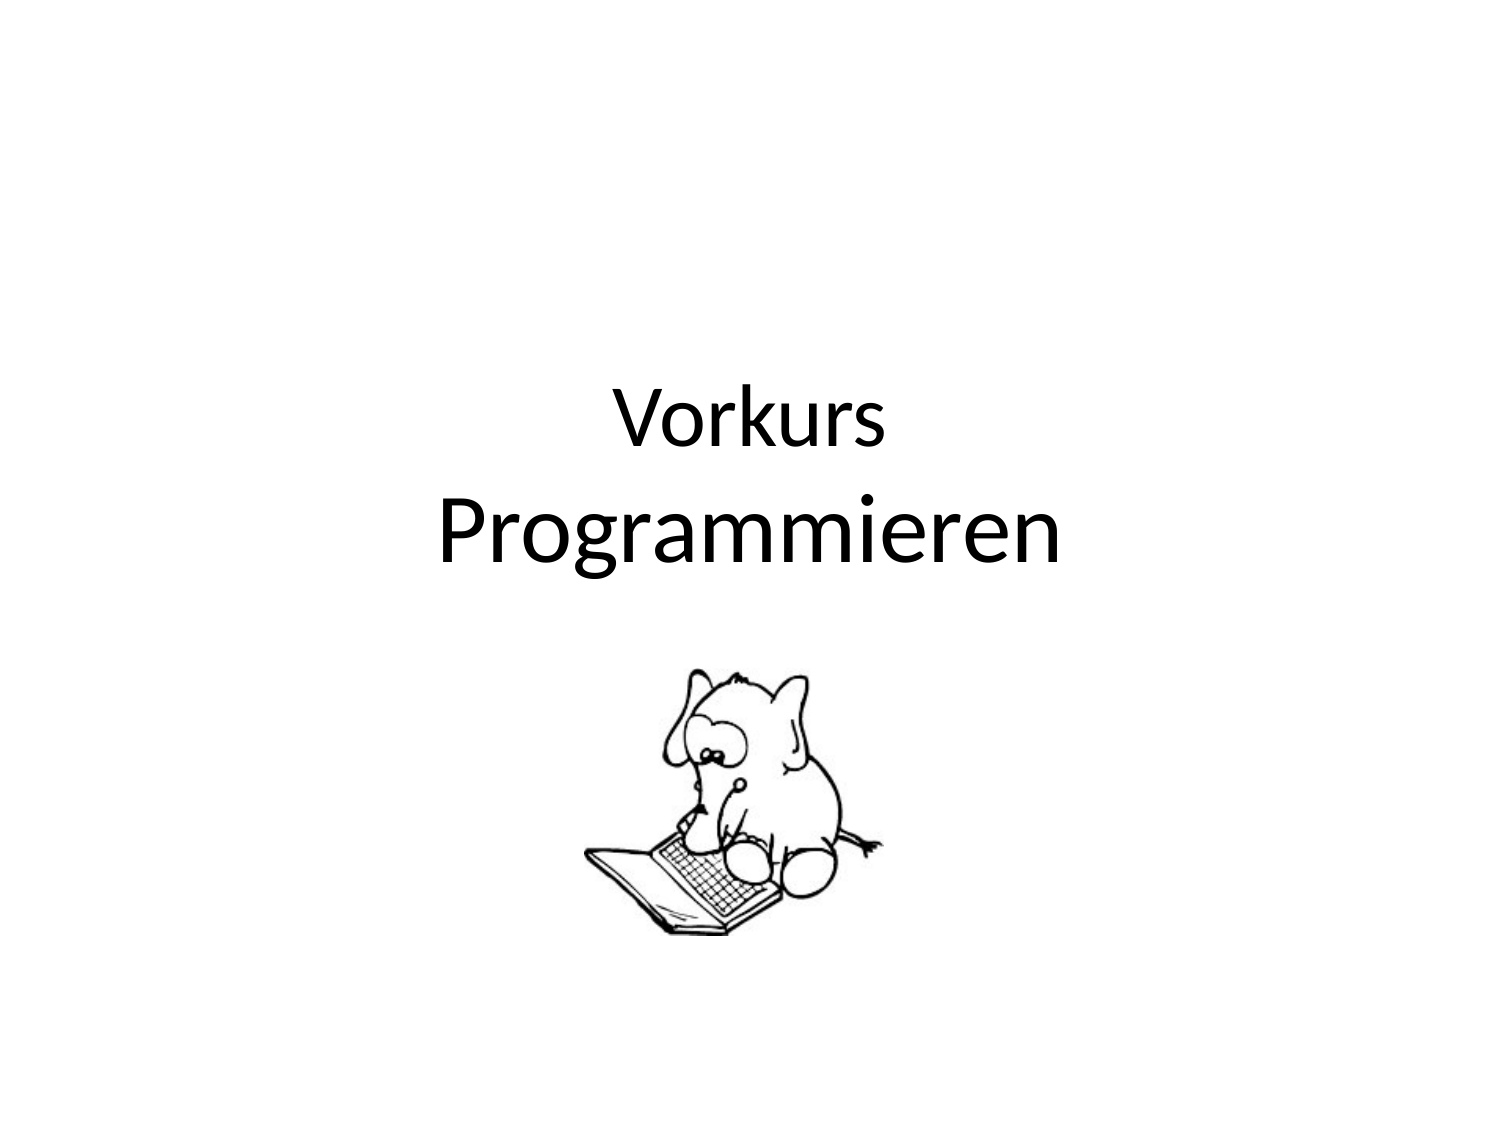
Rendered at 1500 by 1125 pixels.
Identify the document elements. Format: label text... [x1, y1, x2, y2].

title Vorkurs Programmieren [112, 349, 1388, 591]
picture [584, 668, 884, 937]
